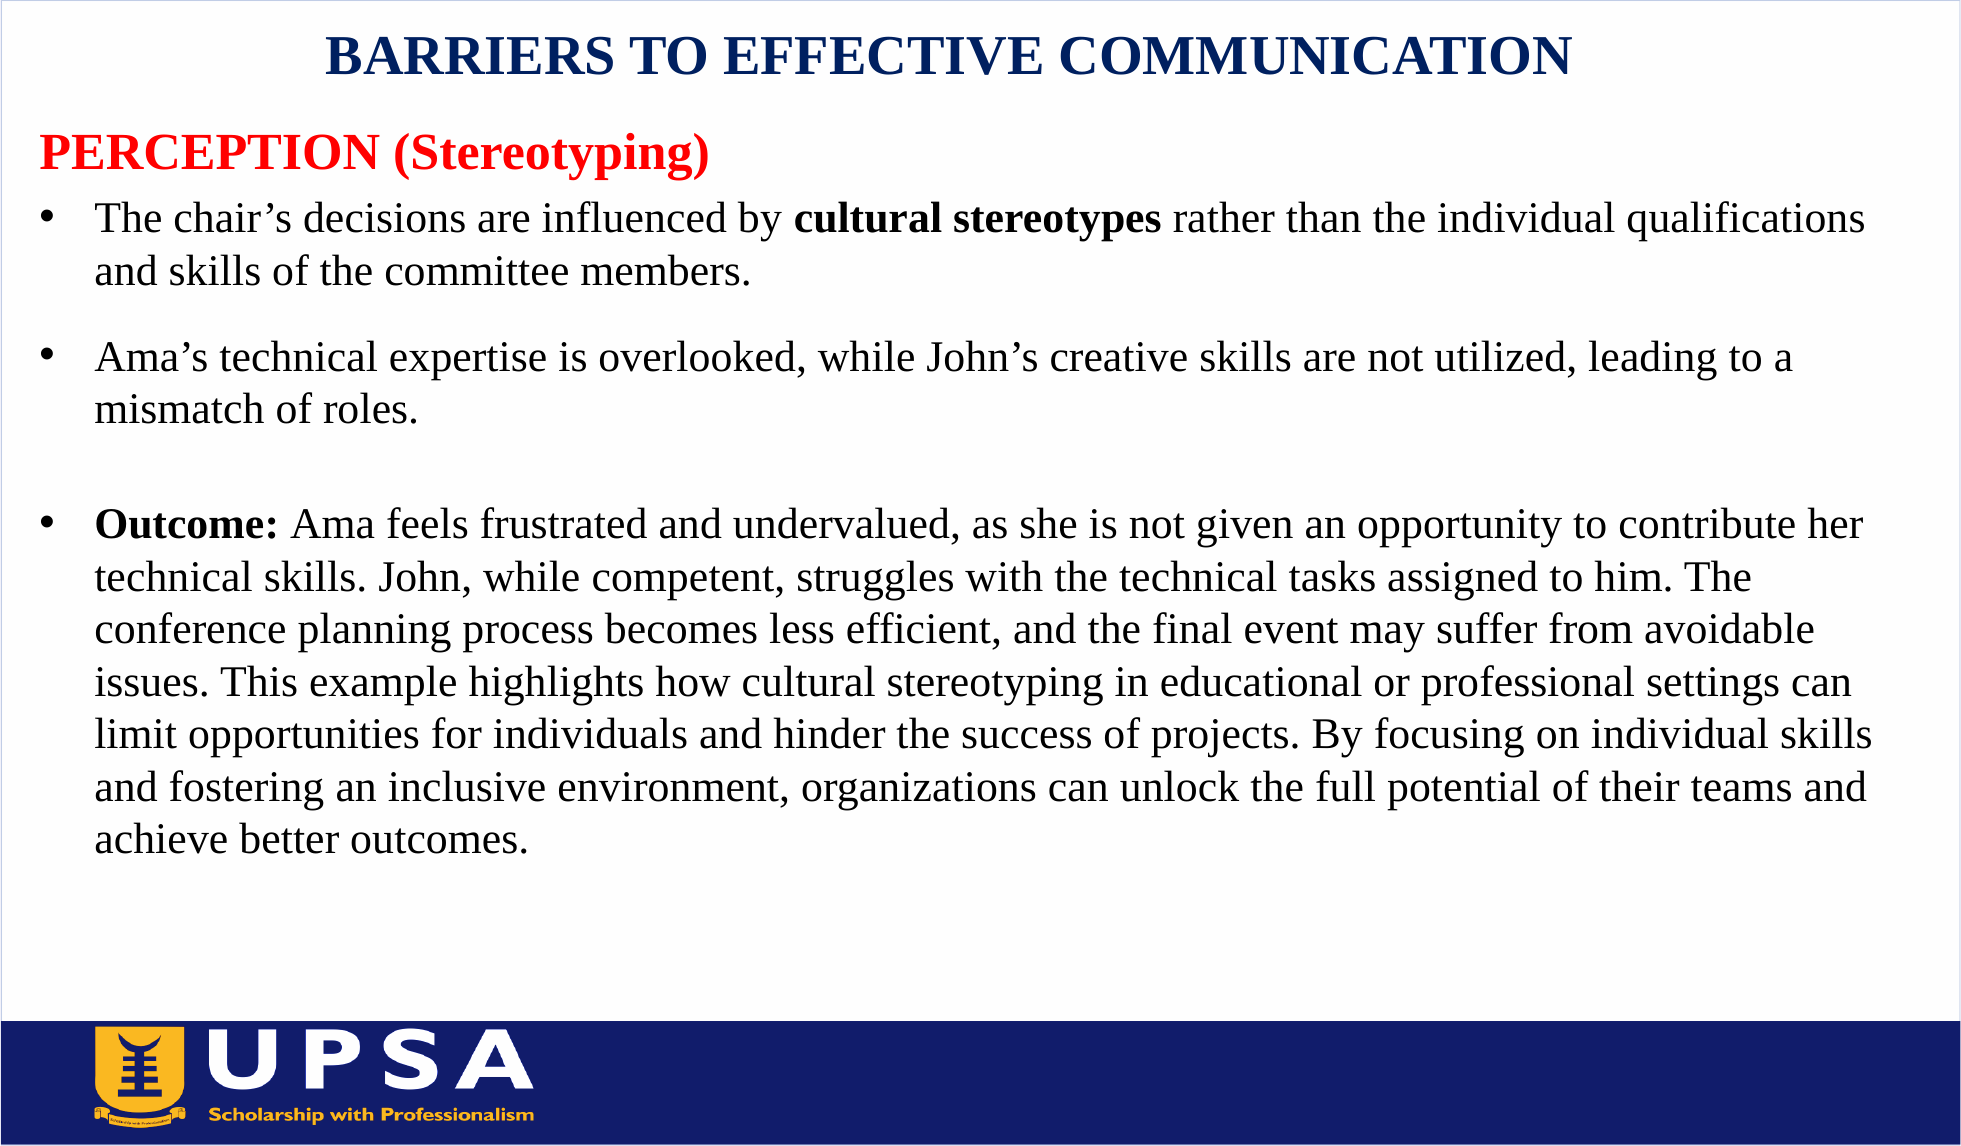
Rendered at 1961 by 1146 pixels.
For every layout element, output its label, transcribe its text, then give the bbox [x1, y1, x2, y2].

list PERCEPTION (Stereotyping) The chair’s decisions are influenced by cultural stereotypes rather than the individual qualifications and skills of the committee members. Ama’s technical expertise is overlooked, while John’s creative skills are not utilized, leading to a mismatch of roles. Outcome: Ama feels frustrated and undervalued, as she is not given an opportunity to contribute her technical skills. John, while competent, struggles with the technical tasks assigned to him. The conference planning process becomes less efficient, and the final event may suffer from avoidable issues. This example highlights how cultural stereotyping in educational or professional settings can limit opportunities for individuals and hinder the success of projects. By focusing on individual skills and fostering an inclusive environment, organizations can unlock the full potential of their teams and achieve better outcomes. [24, 110, 1918, 986]
title BARRIERS TO EFFECTIVE COMMUNICATION [55, 10, 1843, 110]
picture [0, 0, 1961, 1146]
